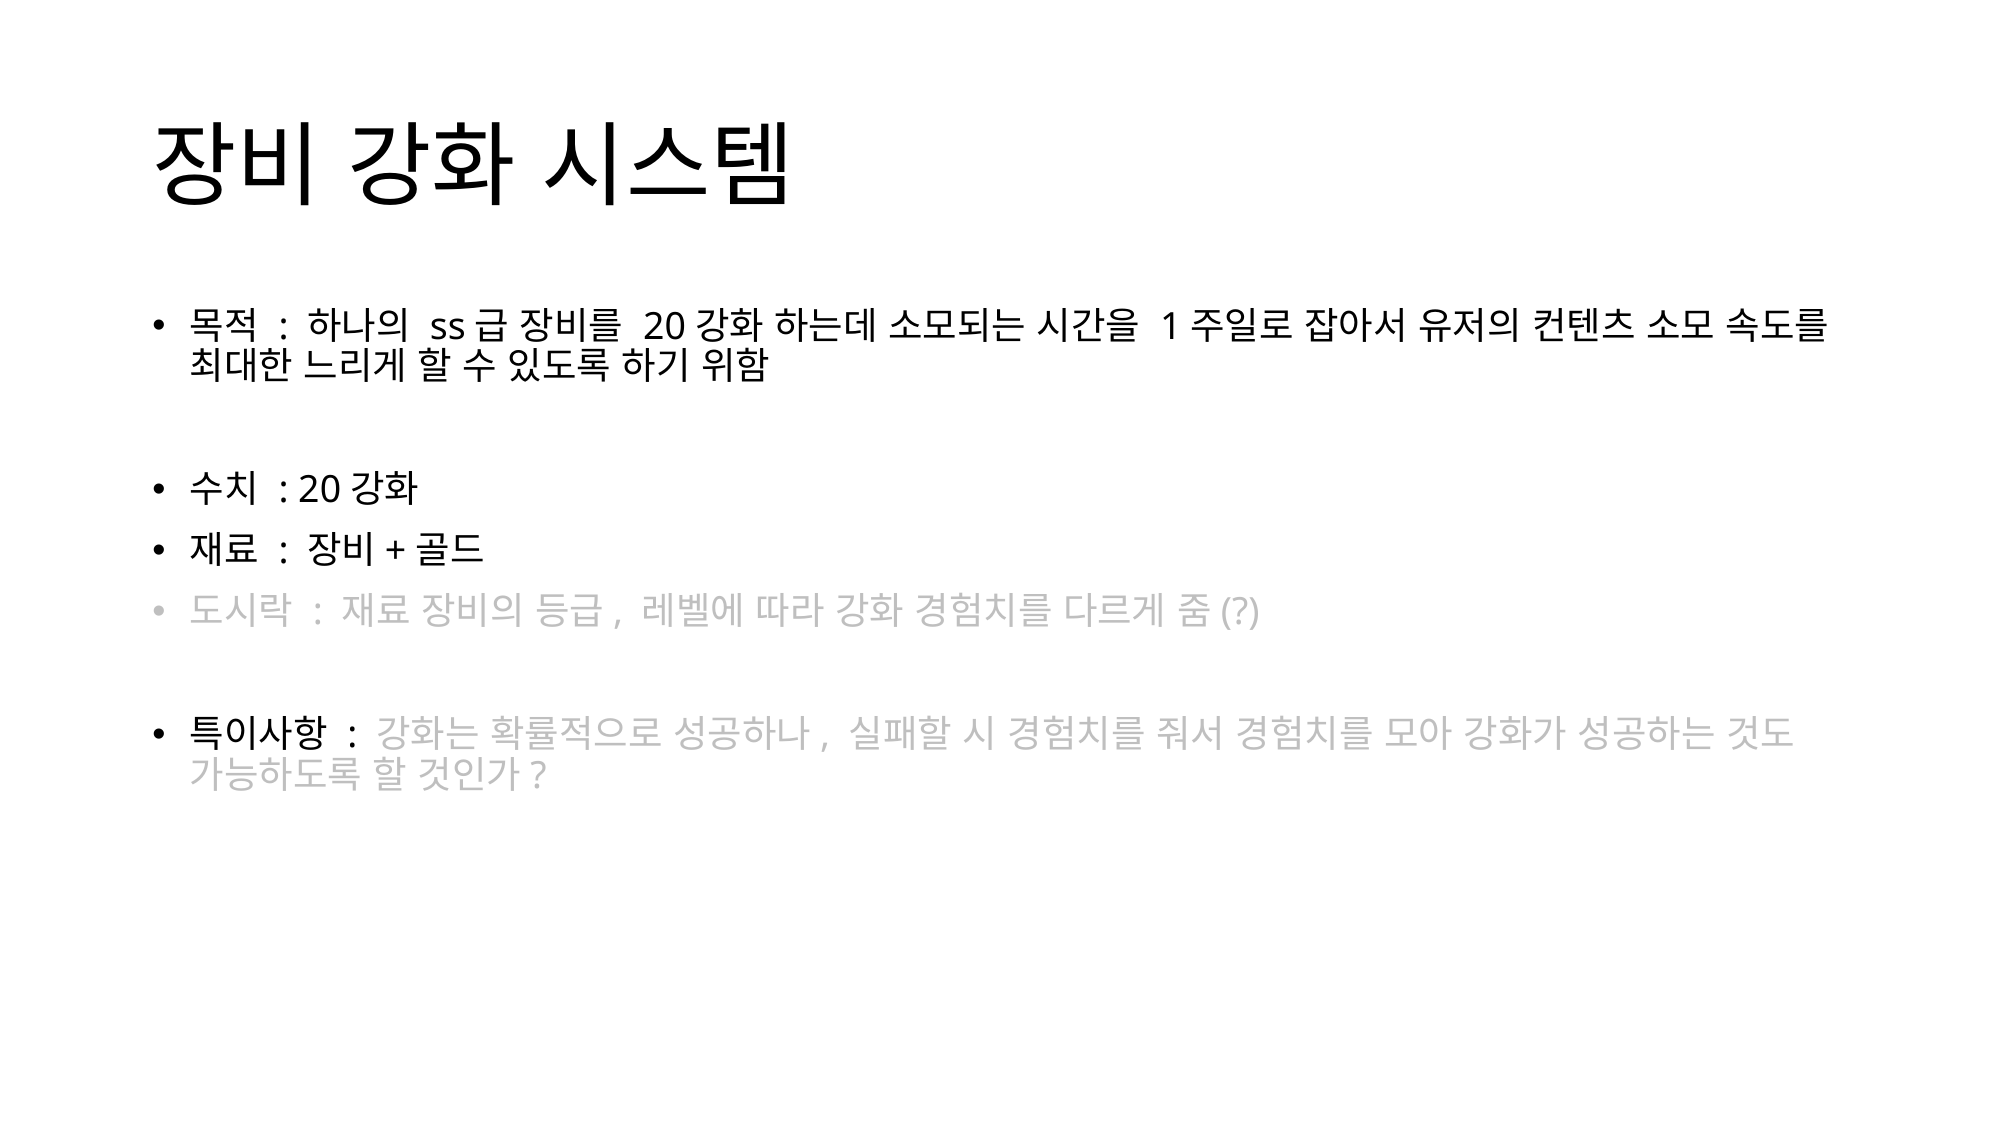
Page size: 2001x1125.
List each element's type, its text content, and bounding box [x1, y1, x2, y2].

list 목적 : 하나의 ss급 장비를 20강화 하는데 소모되는 시간을 1주일로 잡아서 유저의 컨텐츠 소모 속도를 최대한 느리게 할 수 있도록 하기 위함 수치 : 20강화 재료 : 장비+골드 도시락 : 재료 장비의 등급, 레벨에 따라 강화 경험치를 다르게 줌(?) 특이사항 : 강화는 확률적으로 성공하나, 실패할 시 경험치를 줘서 경험치를 모아 강화가 성공하는 것도 가능하도록 할 것인가? [137, 299, 1863, 1014]
title 장비 강화 시스템 [137, 59, 1863, 278]
